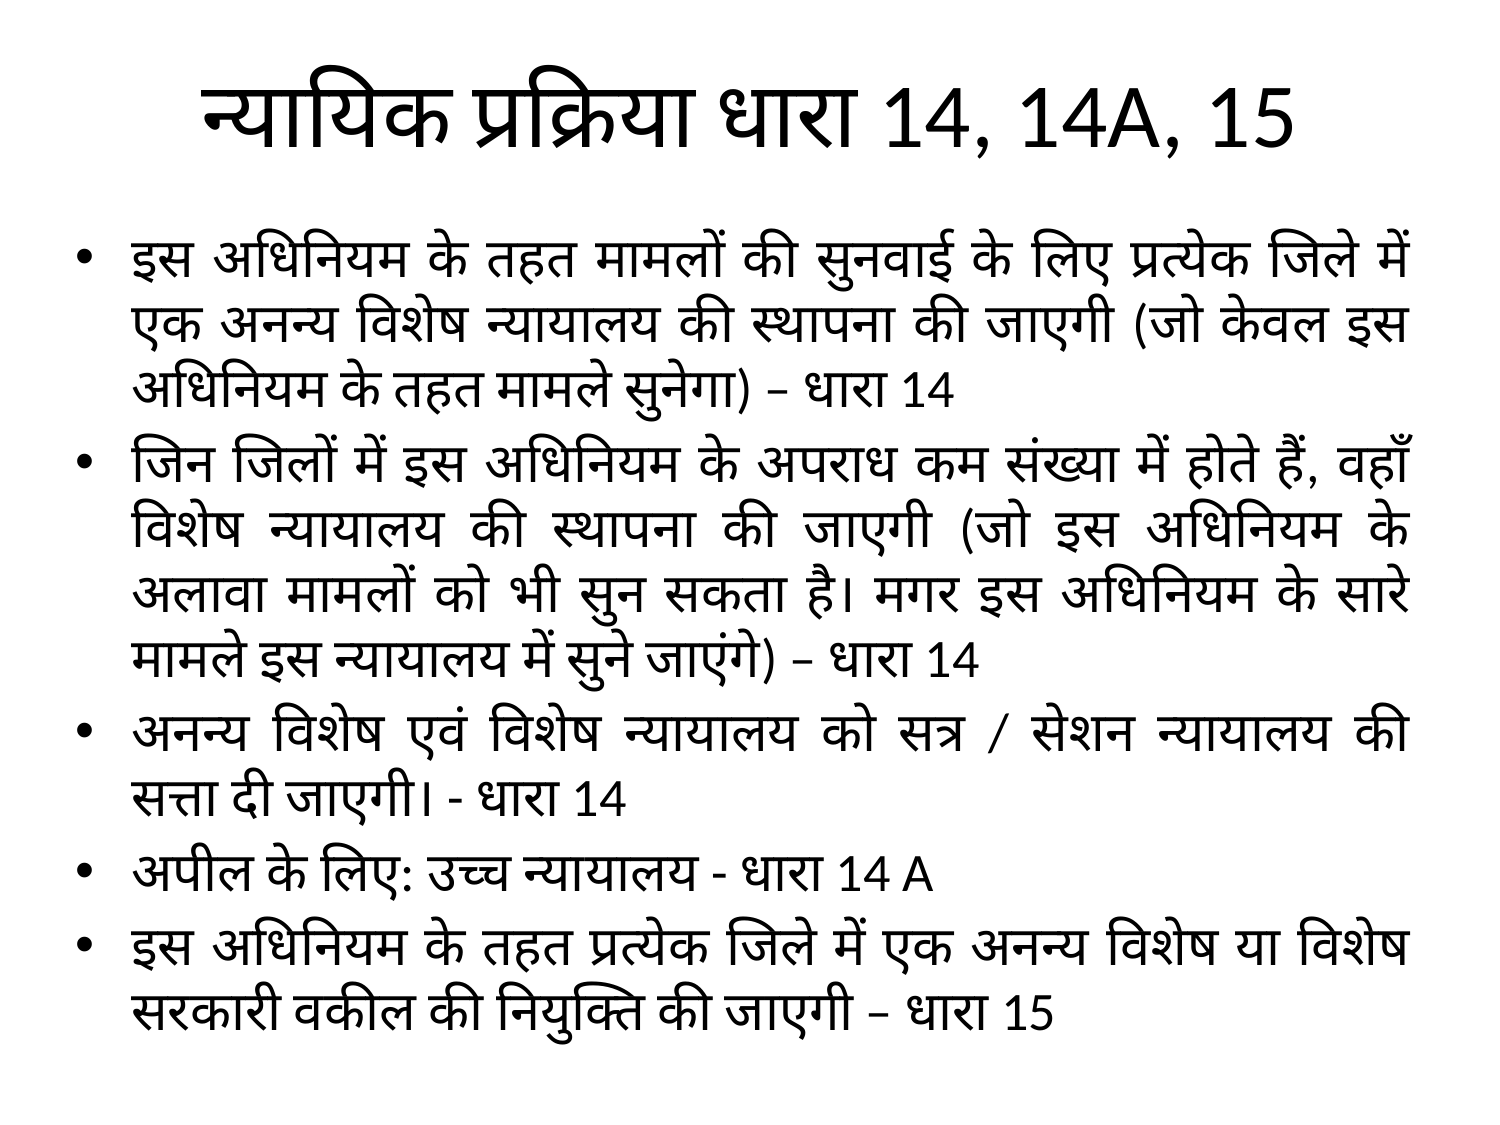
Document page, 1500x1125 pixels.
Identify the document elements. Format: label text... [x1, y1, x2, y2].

list इस अधिनियम के तहत मामलों की सुनवाई के लिए प्रत्येक जिले में एक अनन्य विशेष न्यायालय की स्थापना की जाएगी (जो केवल इस अधिनियम के तहत मामले सुनेगा) – धारा 14 जिन जिलों में इस अधिनियम के अपराध कम संख्या में होते हैं, वहाँ विशेष न्यायालय की स्थापना की जाएगी (जो इस अधिनियम के अलावा मामलों को भी सुन सकता है। मगर इस अधिनियम के सारे मामले इस न्यायालय में सुने जाएंगे) – धारा 14 अनन्य विशेष एवं विशेष न्यायालय को सत्र / सेशन न्यायालय की सत्ता दी जाएगी। - धारा 14 अपील के लिए: उच्च न्यायालय - धारा 14 A इस अधिनियम के तहत प्रत्येक जिले में एक अनन्य विशेष या विशेष सरकारी वकील की नियुक्ति की जाएगी – धारा 15 [60, 216, 1425, 1104]
title न्यायिक प्रक्रिया धारा 14, 14A, 15 [75, 21, 1425, 201]
